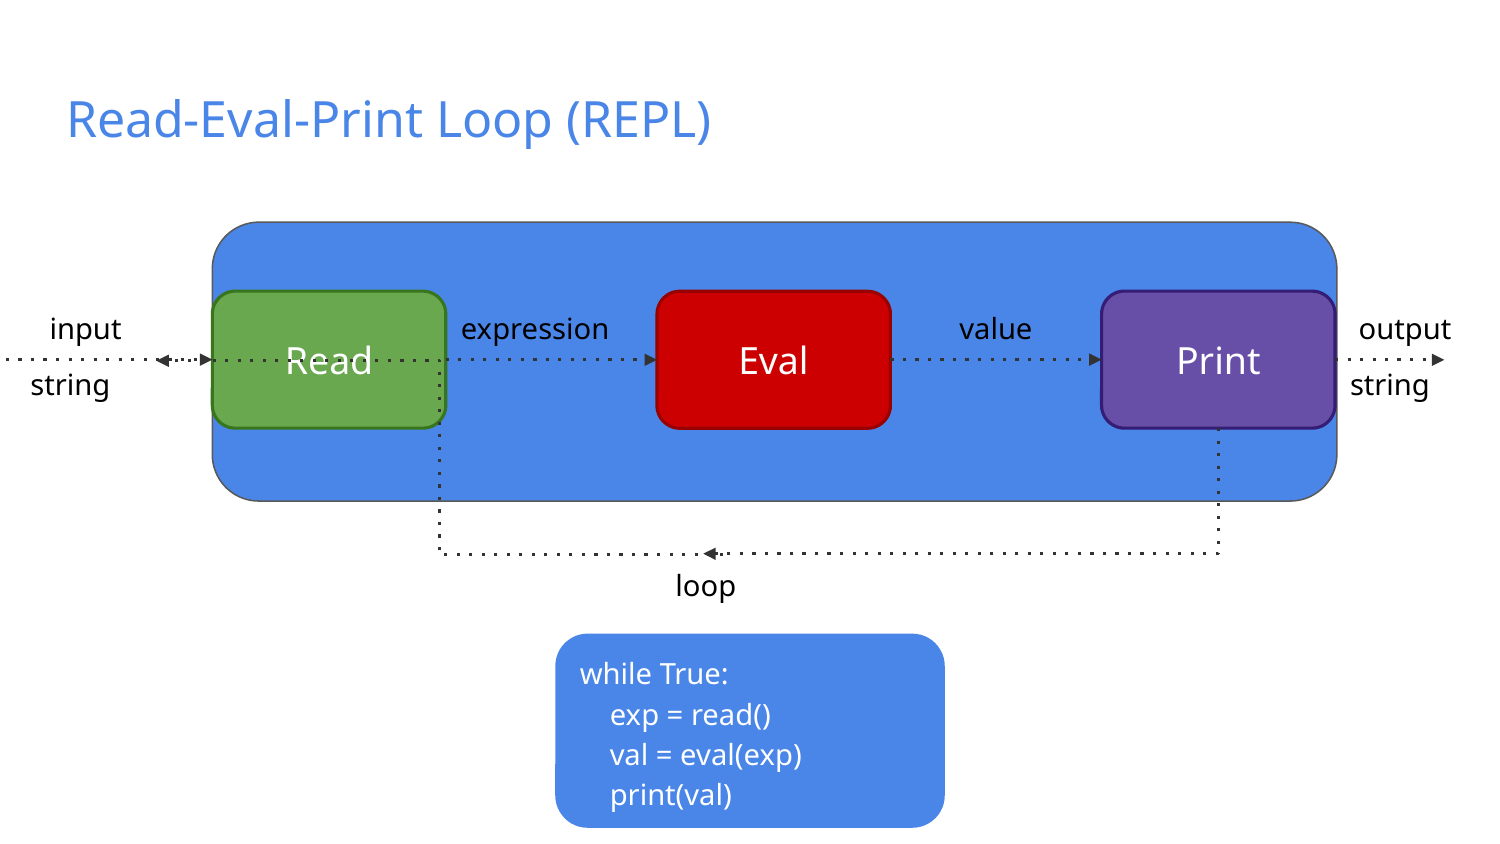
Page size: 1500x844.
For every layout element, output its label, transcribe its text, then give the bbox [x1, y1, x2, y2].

text_box Interpreter [1223, 435, 1337, 502]
text_box output string [1339, 295, 1476, 390]
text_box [156, 360, 1219, 617]
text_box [890, 295, 1102, 359]
text_box Interpreter [212, 222, 1337, 291]
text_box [212, 290, 1336, 429]
title Read-Eval-Print Loop (REPL) [51, 72, 1449, 167]
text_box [445, 295, 658, 359]
text_box input string [15, 368, 151, 390]
text_box while True: exp = read() val = eval(exp) print(val) [555, 633, 945, 828]
text_box input string [15, 295, 156, 358]
